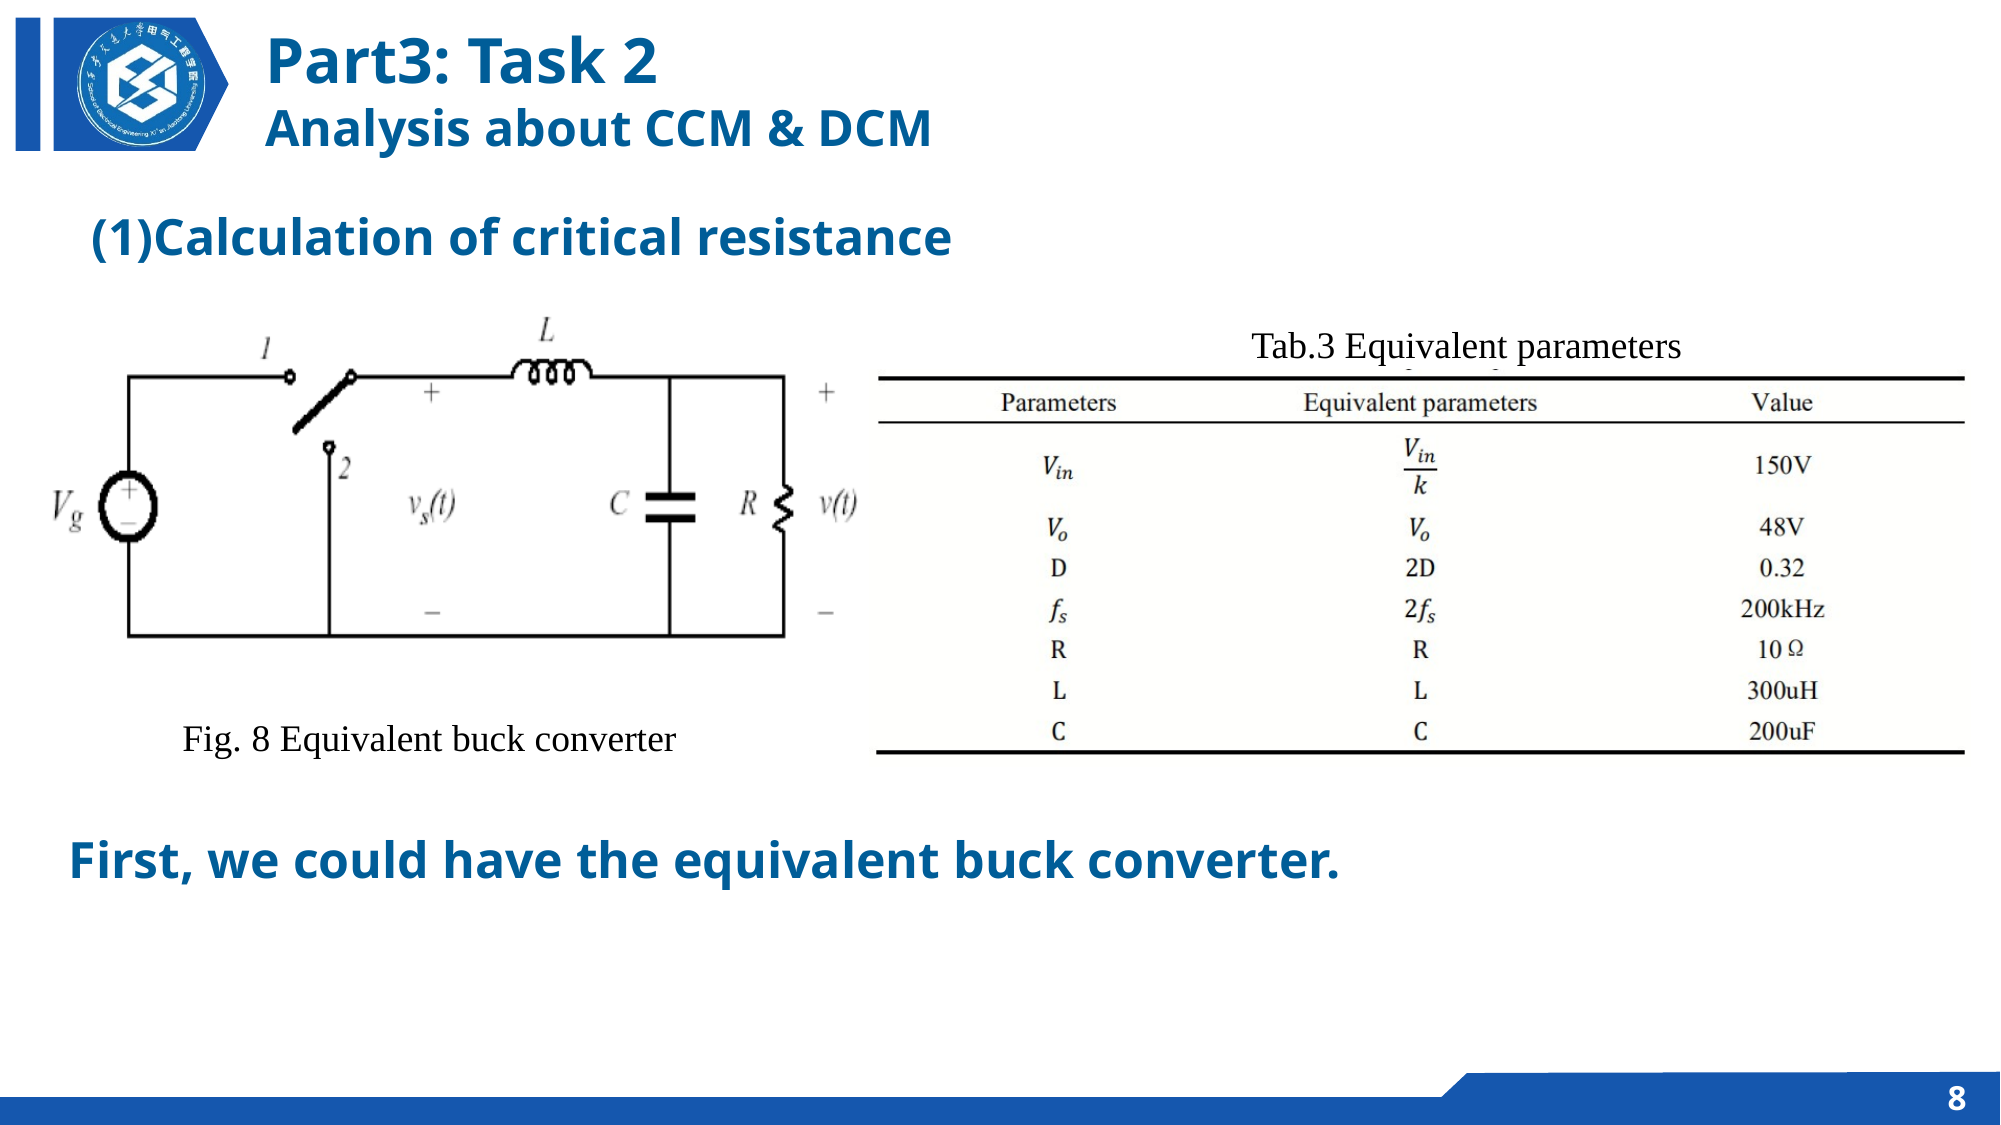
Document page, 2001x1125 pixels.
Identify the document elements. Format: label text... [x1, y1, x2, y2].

picture [77, 21, 206, 147]
text_box First, we could have the equivalent buck converter. [53, 820, 1432, 896]
text_box Fig. 8 Equivalent buck converter [167, 707, 869, 767]
text_box 8 [1932, 1069, 1984, 1125]
picture [28, 292, 1971, 767]
text_box Part3: Task 2 Analysis about CCM & DCM [250, 13, 1004, 164]
text_box Tab.3 Equivalent parameters [1236, 313, 1838, 369]
text_box (1)Calculation of critical resistance [76, 197, 1089, 273]
